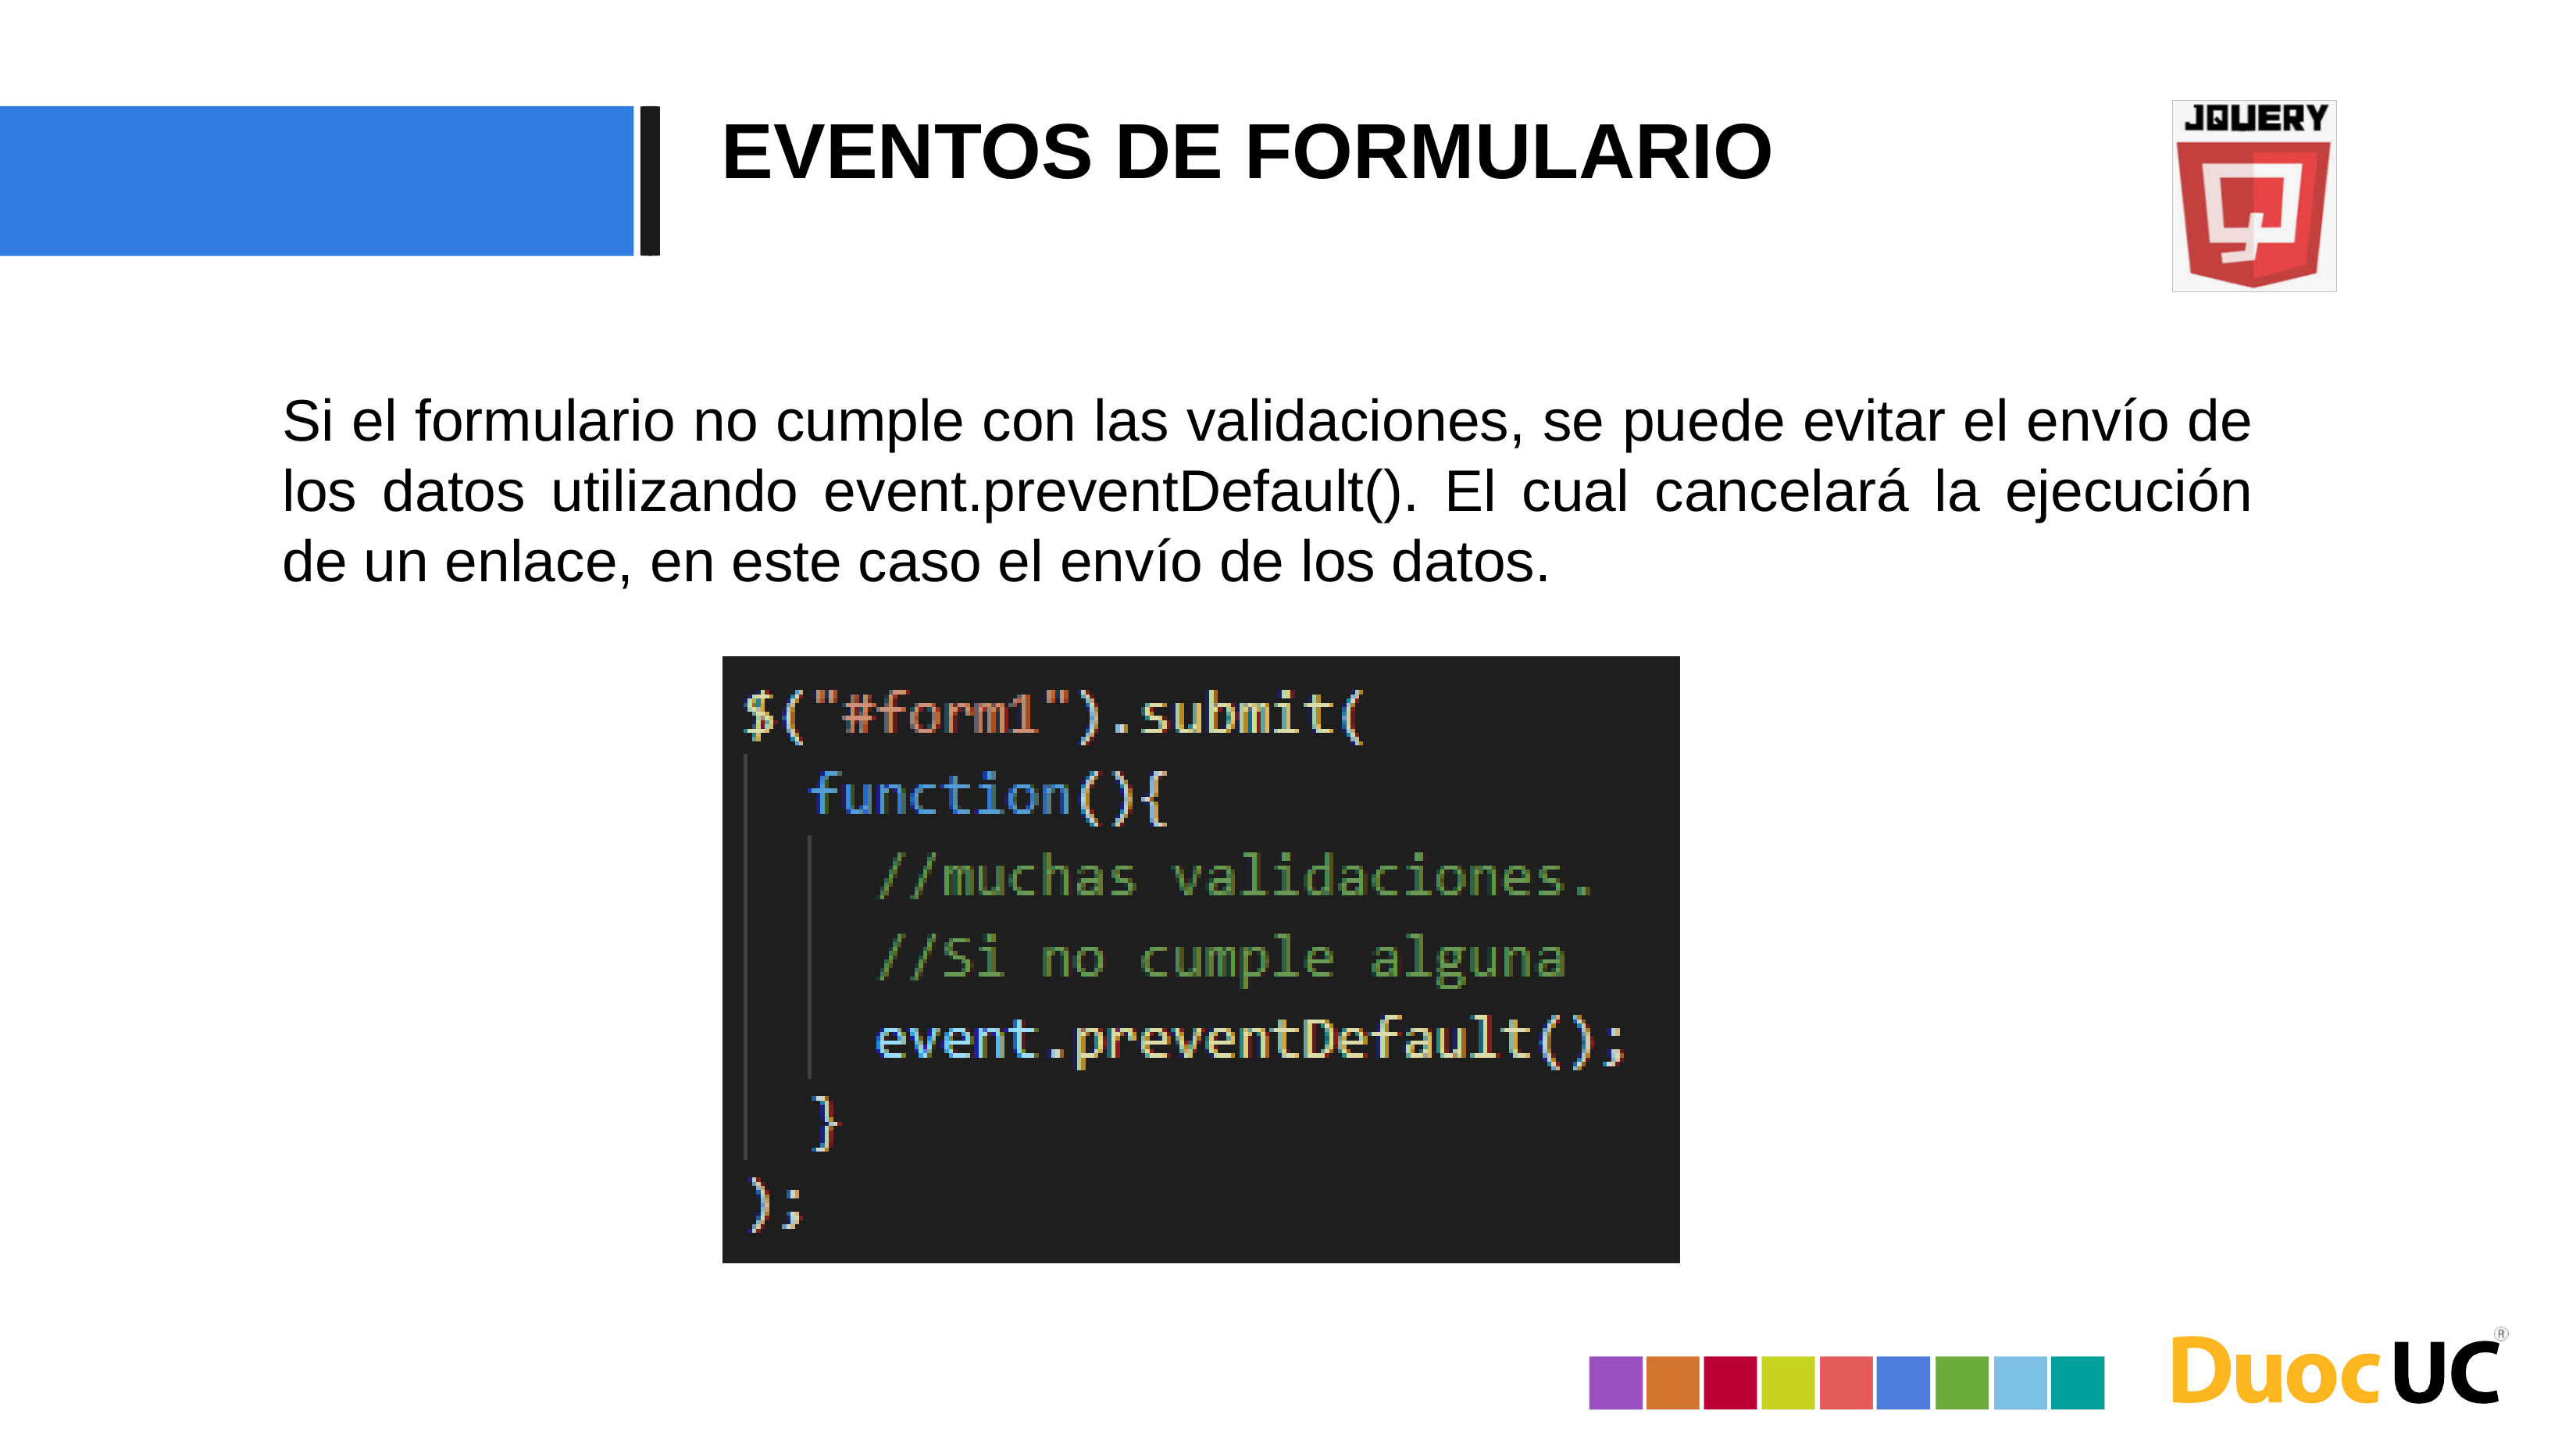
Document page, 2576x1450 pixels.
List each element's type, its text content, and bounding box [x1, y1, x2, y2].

list Si el formulario no cumple con las validaciones, se puede evitar el envío de los datos utilizando event.preventDefault(). El cual cancelará la ejecución de un enlace, en este caso el envío de los datos. [282, 383, 2255, 1212]
picture [2172, 100, 2337, 293]
picture [1579, 1327, 2121, 1434]
picture [722, 655, 1680, 1263]
list EVENTOS DE FORMULARIO [721, 100, 2010, 195]
picture [2494, 1327, 2509, 1341]
